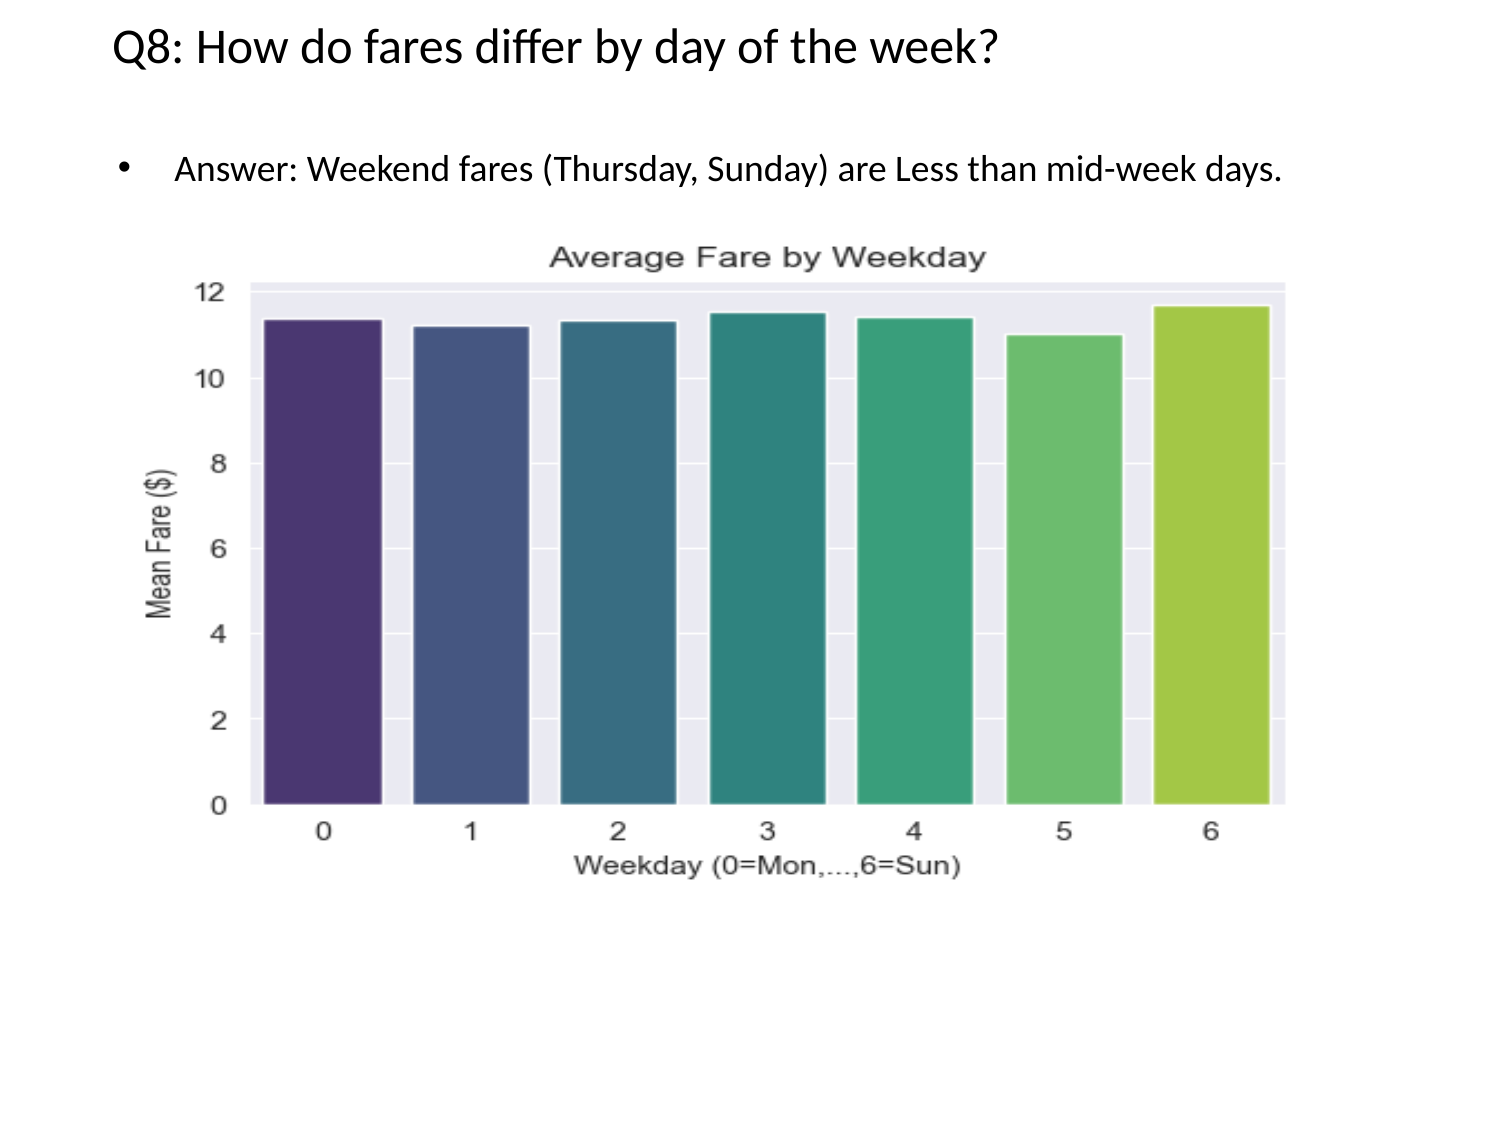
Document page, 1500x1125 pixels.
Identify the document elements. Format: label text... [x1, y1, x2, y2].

title Q8: How do fares differ by day of the week? [0, 6, 1202, 82]
picture [123, 230, 1307, 895]
list Answer: Weekend fares (Thursday, Sunday) are Less than mid-week days. [102, 136, 1418, 274]
